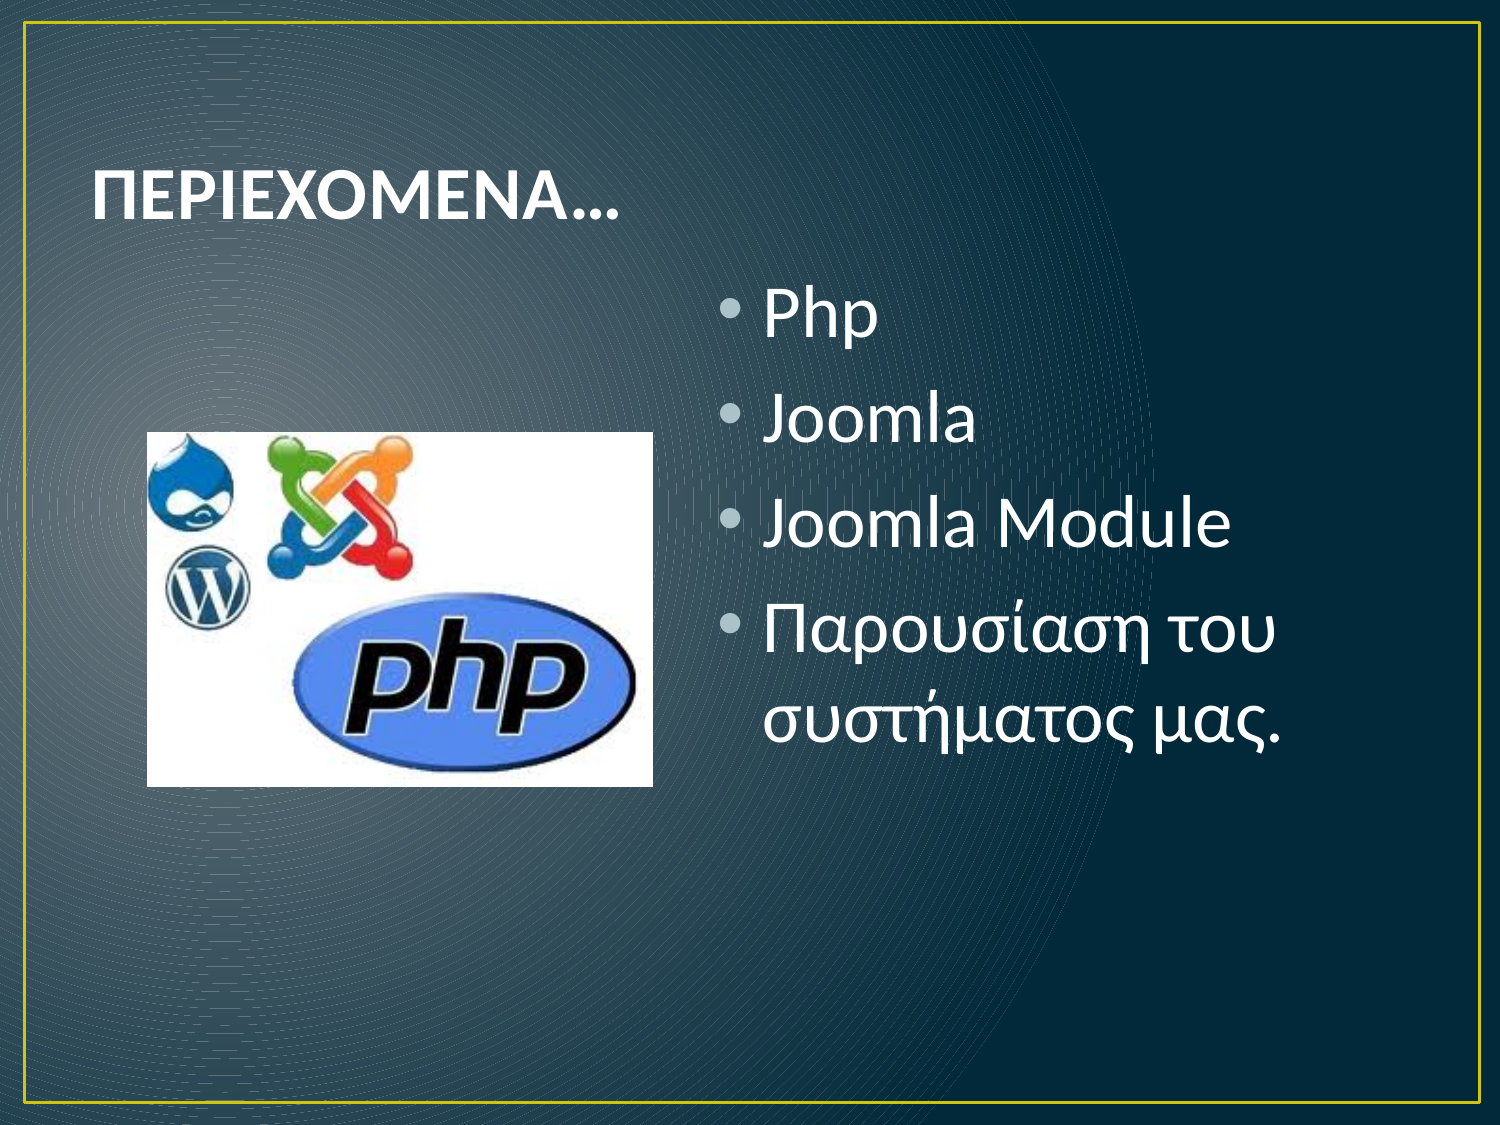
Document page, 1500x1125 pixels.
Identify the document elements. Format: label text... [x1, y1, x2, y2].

picture [147, 432, 653, 788]
title ΠΕΡΙΕΧΟΜΕΝΑ… [76, 54, 1427, 243]
list Php Joomla Joomla Module Παρουσίαση του συστήματος μας. [702, 255, 1437, 998]
